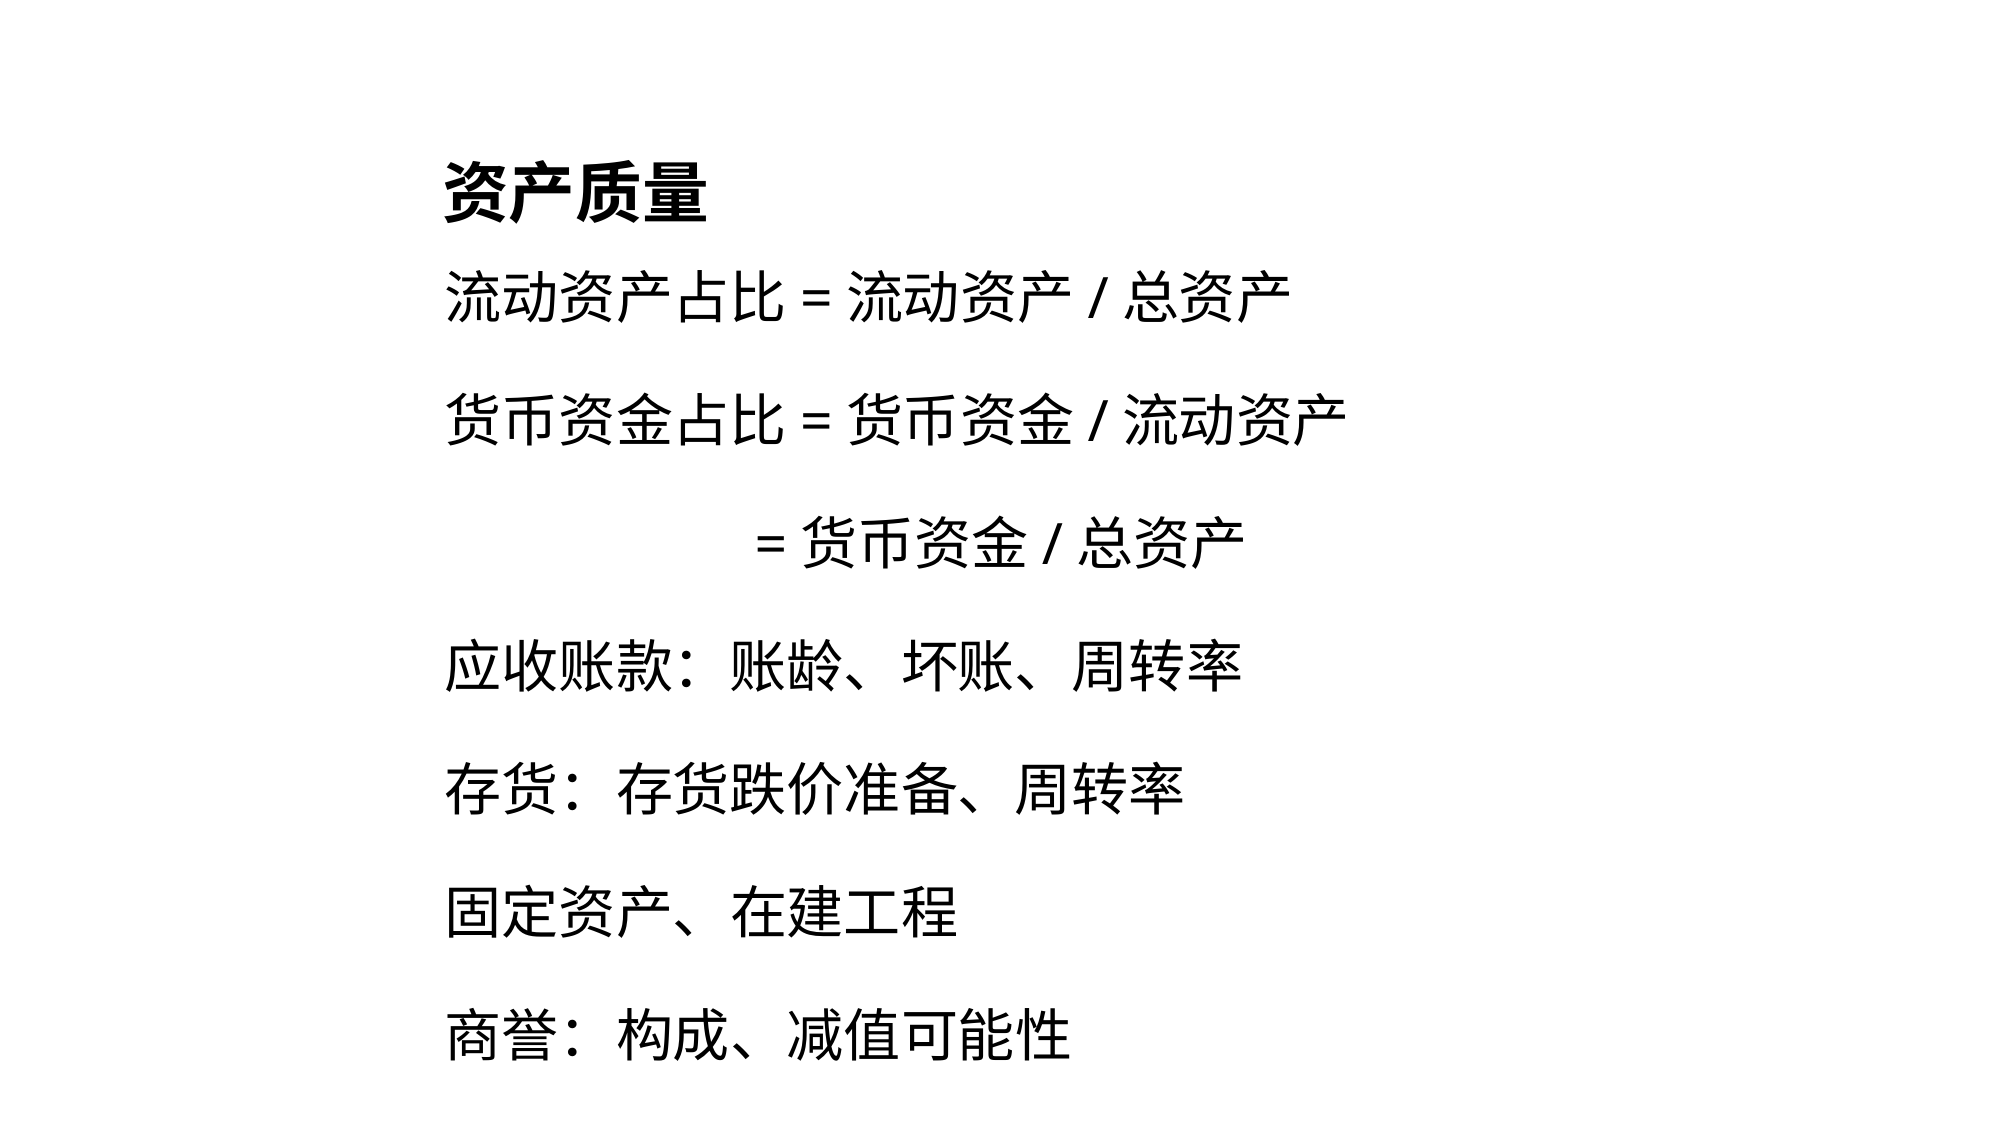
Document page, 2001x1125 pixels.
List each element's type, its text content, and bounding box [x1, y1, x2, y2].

title 资产质量 [427, 101, 1674, 290]
list 流动资产占比=流动资产/总资产 货币资金占比=货币资金/流动资产 =货币资金/总资产 应收账款：账龄、坏账、周转率 存货：存货跌价准备、周转率 固定资产、在建工程 商誉：构成、减值可能性 [429, 220, 1670, 1083]
